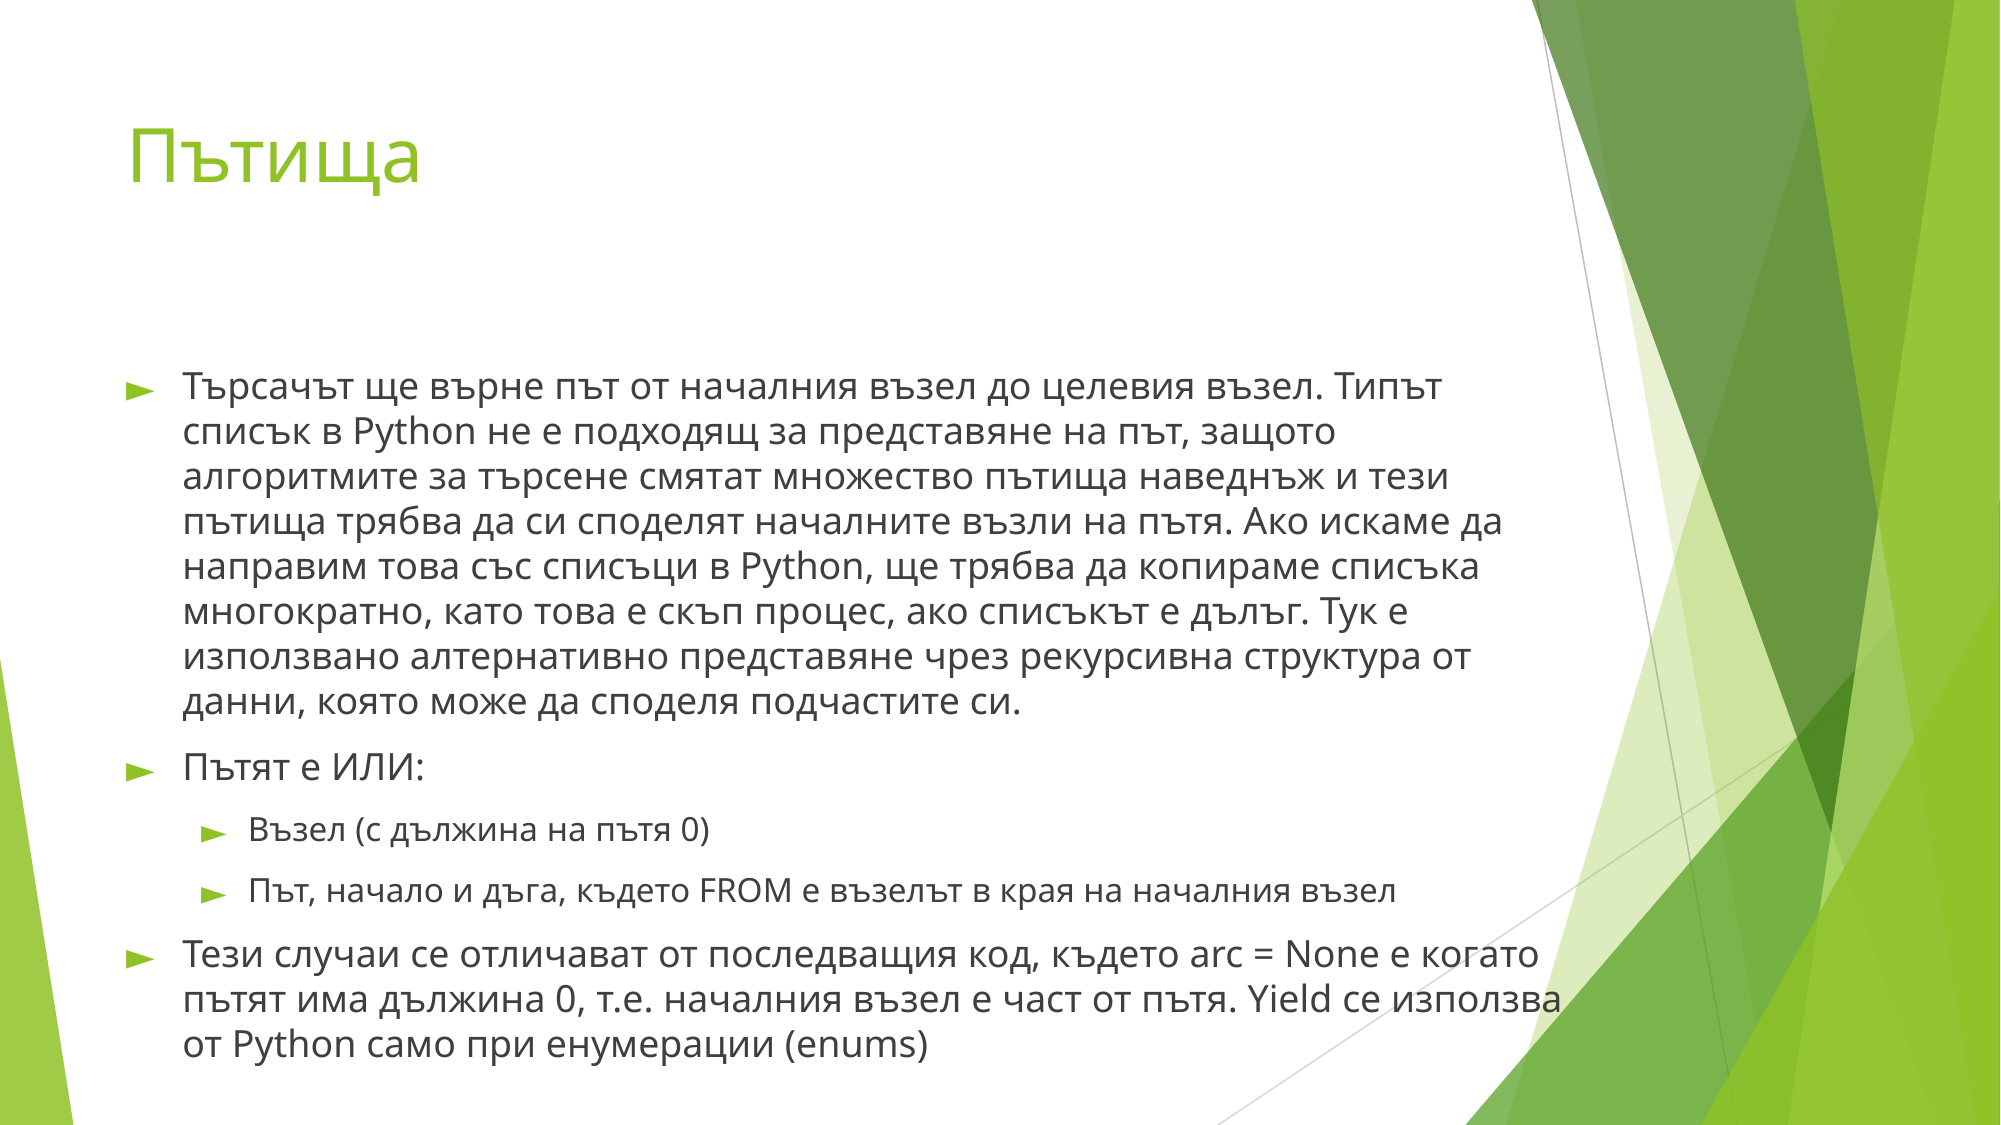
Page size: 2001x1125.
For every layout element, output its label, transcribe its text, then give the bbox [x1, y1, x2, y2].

list Търсачът ще върне път от началния възел до целевия възел. Типът списък в Python не е подходящ за представяне на път, защото алгоритмите за търсене смятат множество пътища наведнъж и тези пътища трябва да си споделят началните възли на пътя. Ако искаме да направим това със списъци в Python, ще трябва да копираме списъка многократно, като това е скъп процес, ако списъкът е дълъг. Тук е използвано алтернативно представяне чрез рекурсивна структура от данни, която може да споделя подчастите си. Пътят е ИЛИ: Възел (с дължина на пътя 0) Път, начало и дъга, където FROM е възелът в края на началния възел Тези случаи се отличават от последващия код, където arc = None е когато пътят има дължина 0, т.е. началния възел е част от пътя. Yield се използва от Python само при енумерации (enums) [111, 354, 1582, 1125]
title Пътища [111, 99, 1522, 317]
